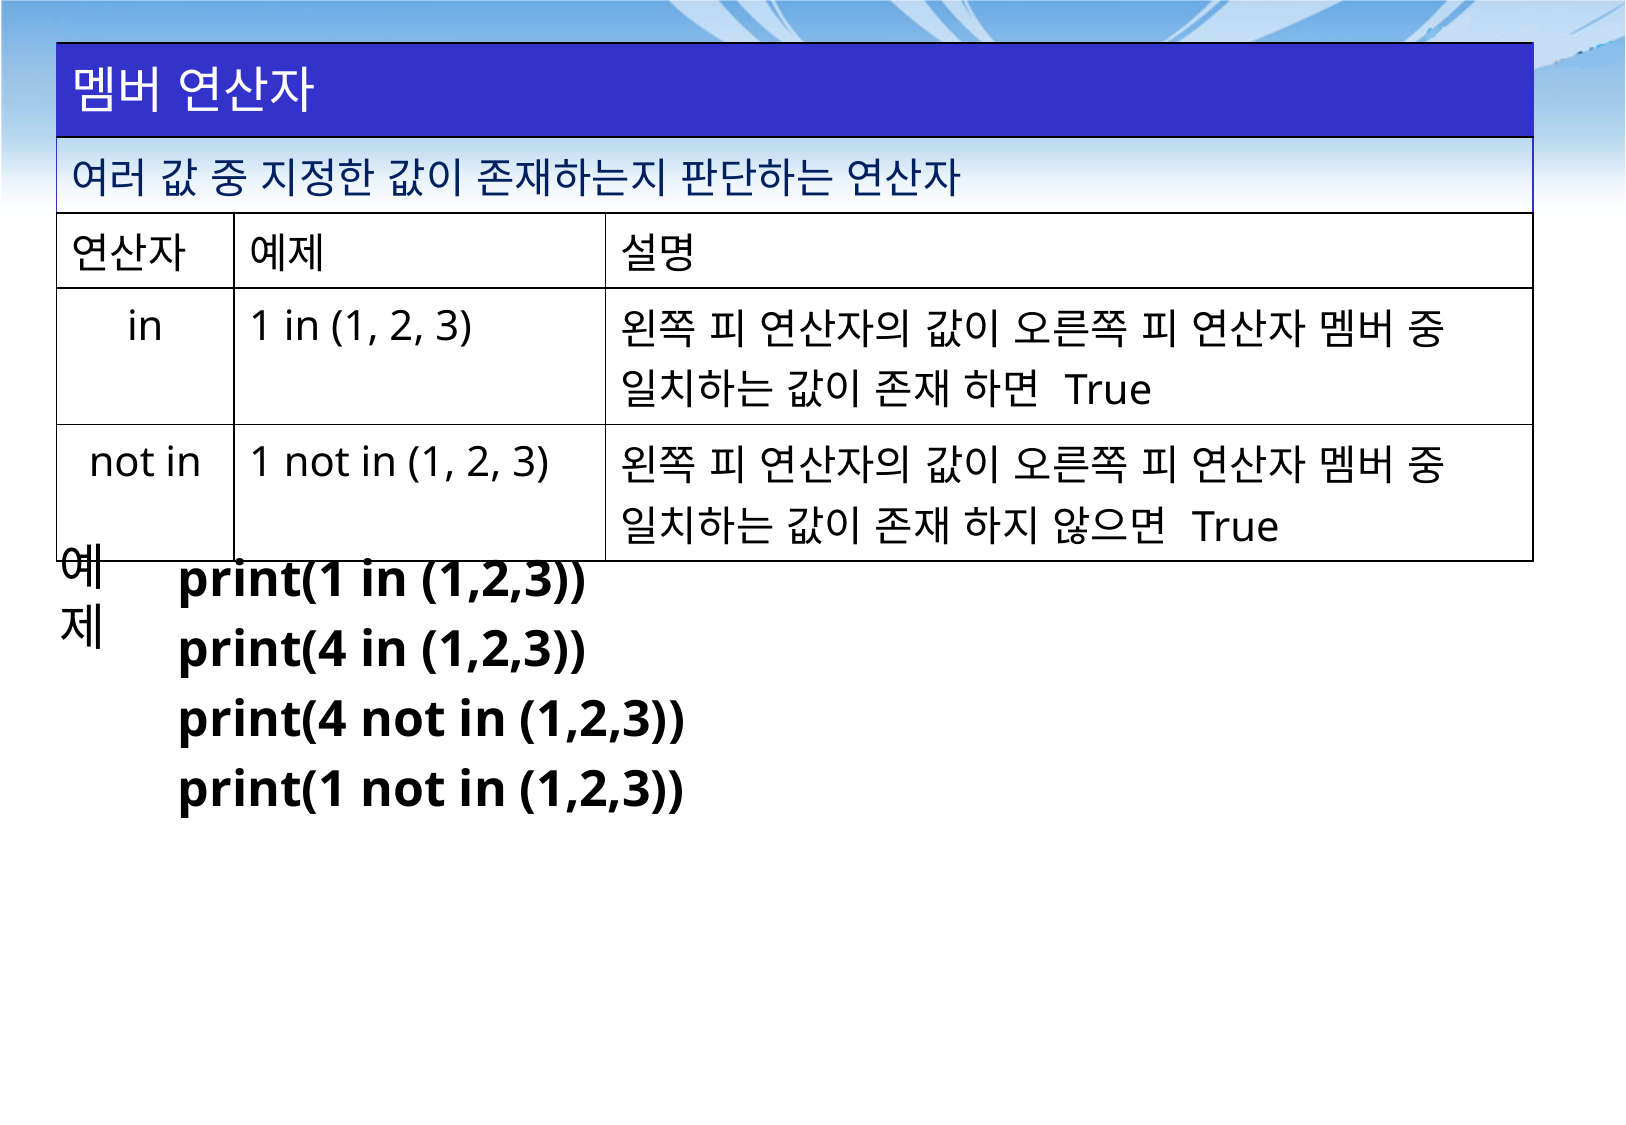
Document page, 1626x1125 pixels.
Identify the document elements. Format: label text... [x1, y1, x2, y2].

title 예 제 [44, 535, 164, 655]
table_cell 설명 [606, 214, 1532, 287]
table_header 멤버 연산자 [57, 44, 1532, 136]
picture [0, 0, 1626, 1125]
table_cell 1 in (1, 2, 3) [235, 289, 605, 424]
table_cell 예제 [235, 214, 605, 287]
table_cell 여러 값 중 지정한 값이 존재하는지 판단하는 연산자 [57, 138, 1532, 212]
text_box print(1 in (1,2,3)) print(4 in (1,2,3)) print(4 not in (1,2,3)) print(1 not in (1,2,3)) [162, 538, 1485, 808]
table_cell 1 not in (1, 2, 3) [235, 425, 605, 538]
table_cell not in [57, 425, 233, 538]
table_cell in [57, 289, 233, 424]
table_cell 왼쪽 피 연산자의 값이 오른쪽 피 연산자 멤버 중 일치하는 값이 존재 하면 True [606, 289, 1532, 424]
table_cell 왼쪽 피 연산자의 값이 오른쪽 피 연산자 멤버 중 일치하는 값이 존재 하지 않으면 True [606, 425, 1532, 560]
table_cell 연산자 [57, 214, 233, 287]
